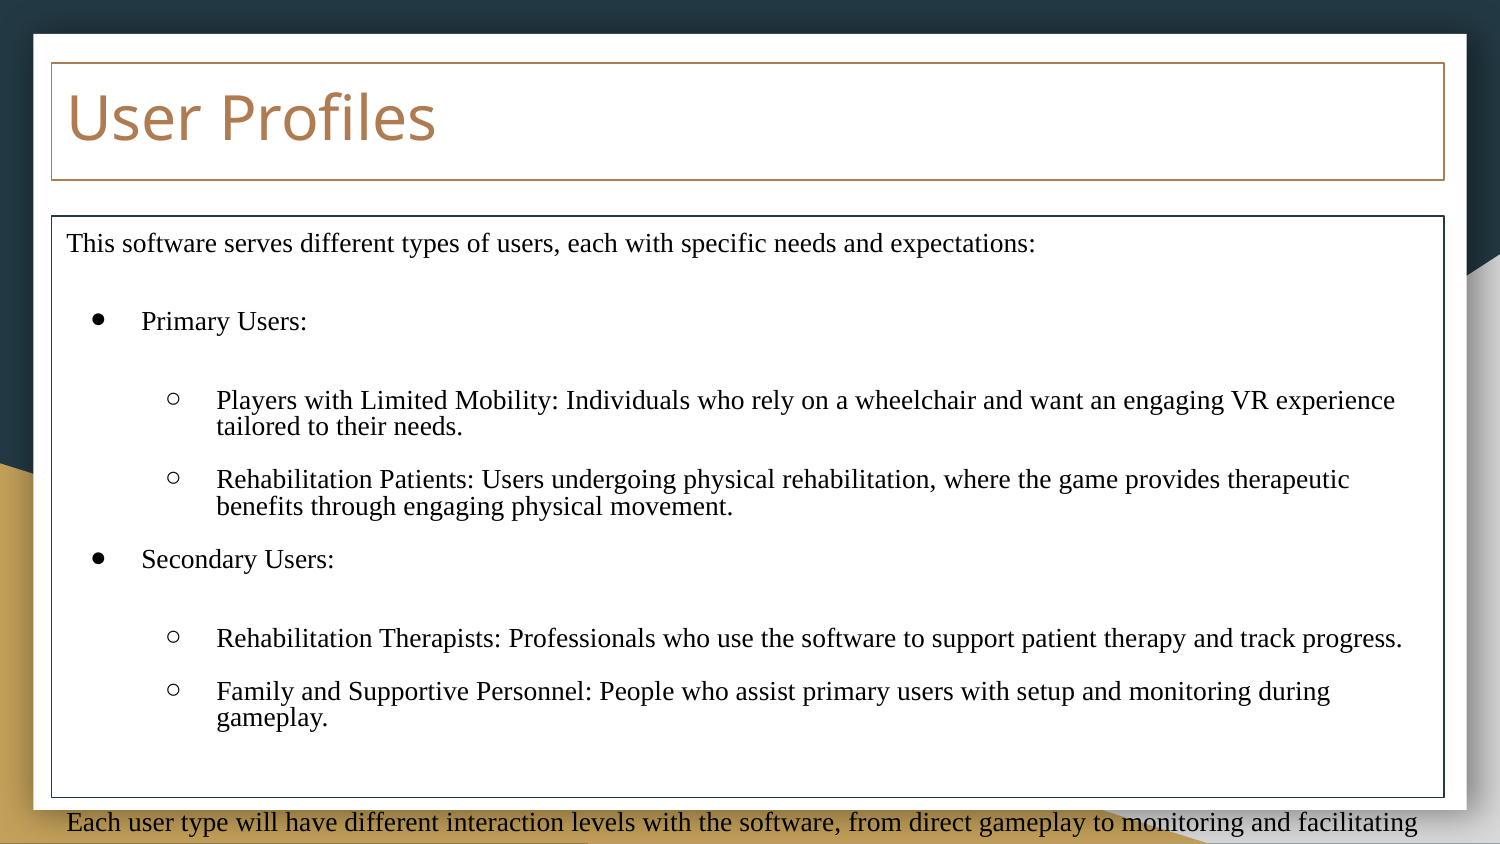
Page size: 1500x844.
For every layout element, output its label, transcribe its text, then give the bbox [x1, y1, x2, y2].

title User Profiles [51, 63, 1445, 181]
list This software serves different types of users, each with specific needs and expectations: Primary Users: Players with Limited Mobility: Individuals who rely on a wheelchair and want an engaging VR experience tailored to their needs. Rehabilitation Patients: Users undergoing physical rehabilitation, where the game provides therapeutic benefits through engaging physical movement. Secondary Users: Rehabilitation Therapists: Professionals who use the software to support patient therapy and track progress. Family and Supportive Personnel: People who assist primary users with setup and monitoring during gameplay. Each user type will have different interaction levels with the software, from direct gameplay to monitoring and facilitating access. [51, 215, 1445, 798]
